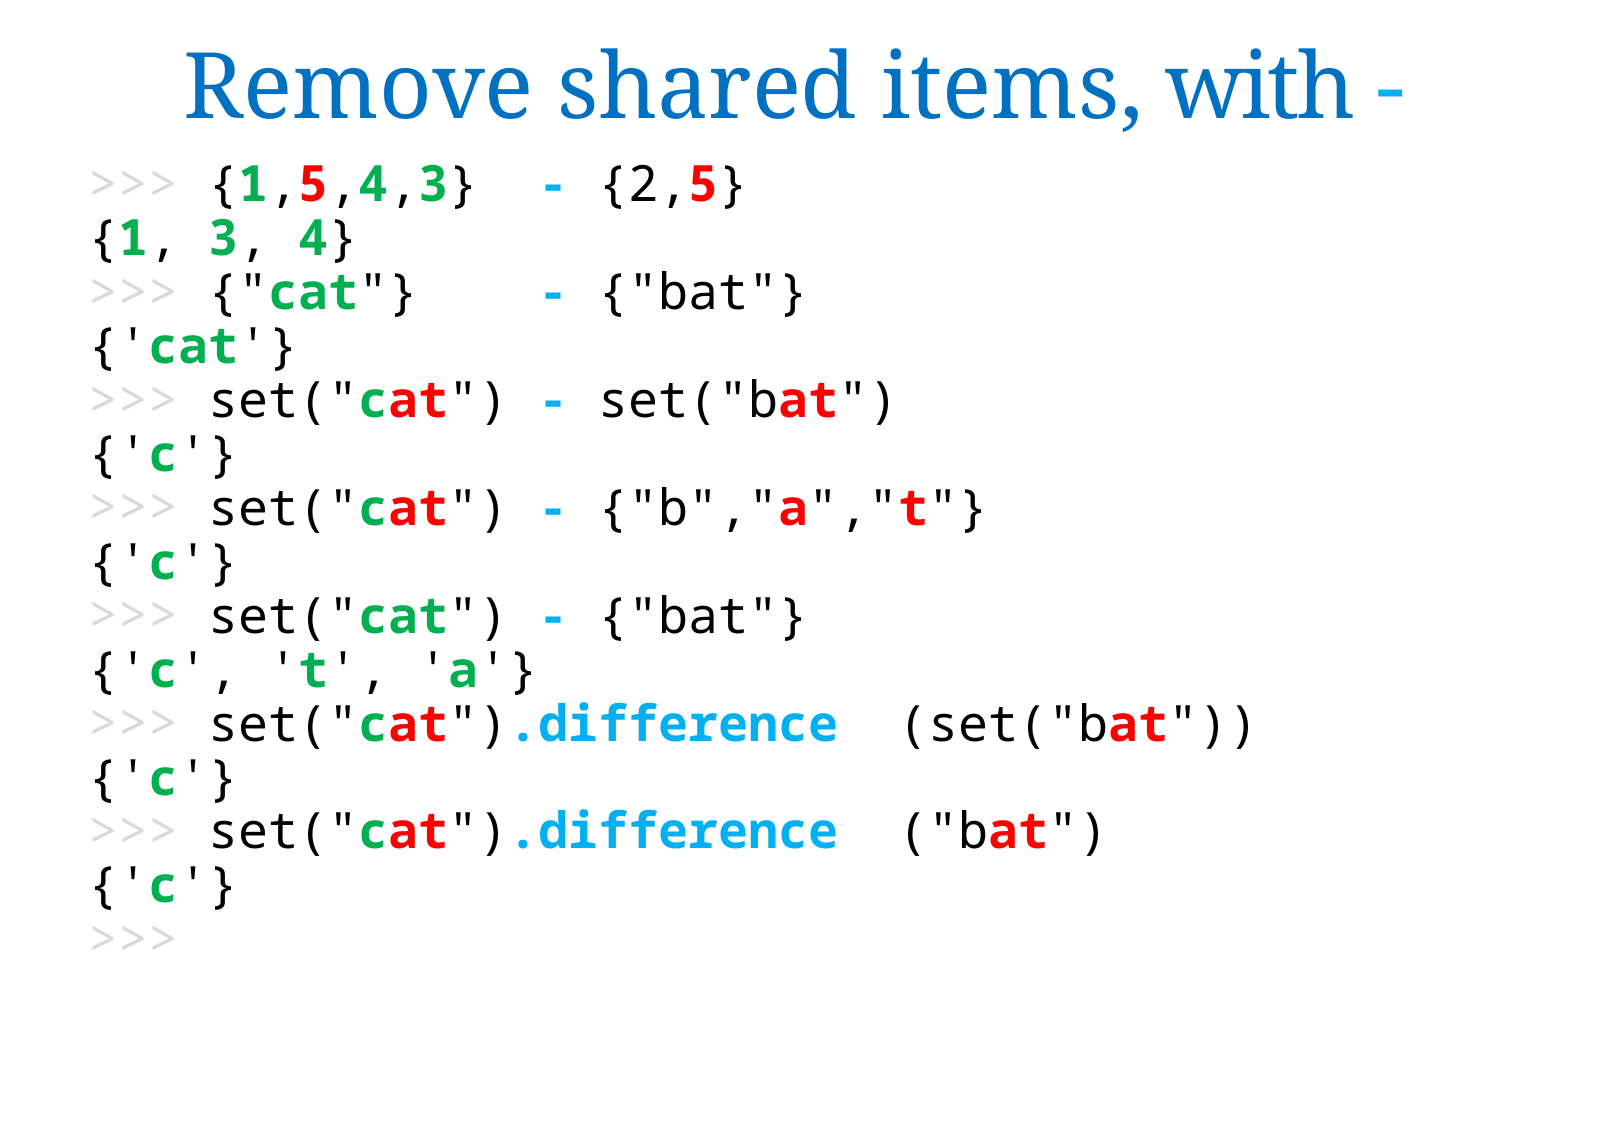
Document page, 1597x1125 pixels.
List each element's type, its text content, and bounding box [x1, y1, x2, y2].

text_box >>> >>> >>> >>> >>> [73, 473, 249, 1099]
title Remove shared items, with - [0, 0, 1597, 163]
list >>> {1,5,4,3} - {2,5} {1, 3, 4} >>> {"cat"} - {"bat"} {'cat'} >>> set("cat") - set("bat") {'c'} set("cat") - {"b","a","t"} {'c'} set("cat") - {"bat"} {'c', 't', 'a'} set("cat").difference (set("bat")) {'c'} set("cat").difference ("bat") {'c'} [73, 150, 1548, 1125]
